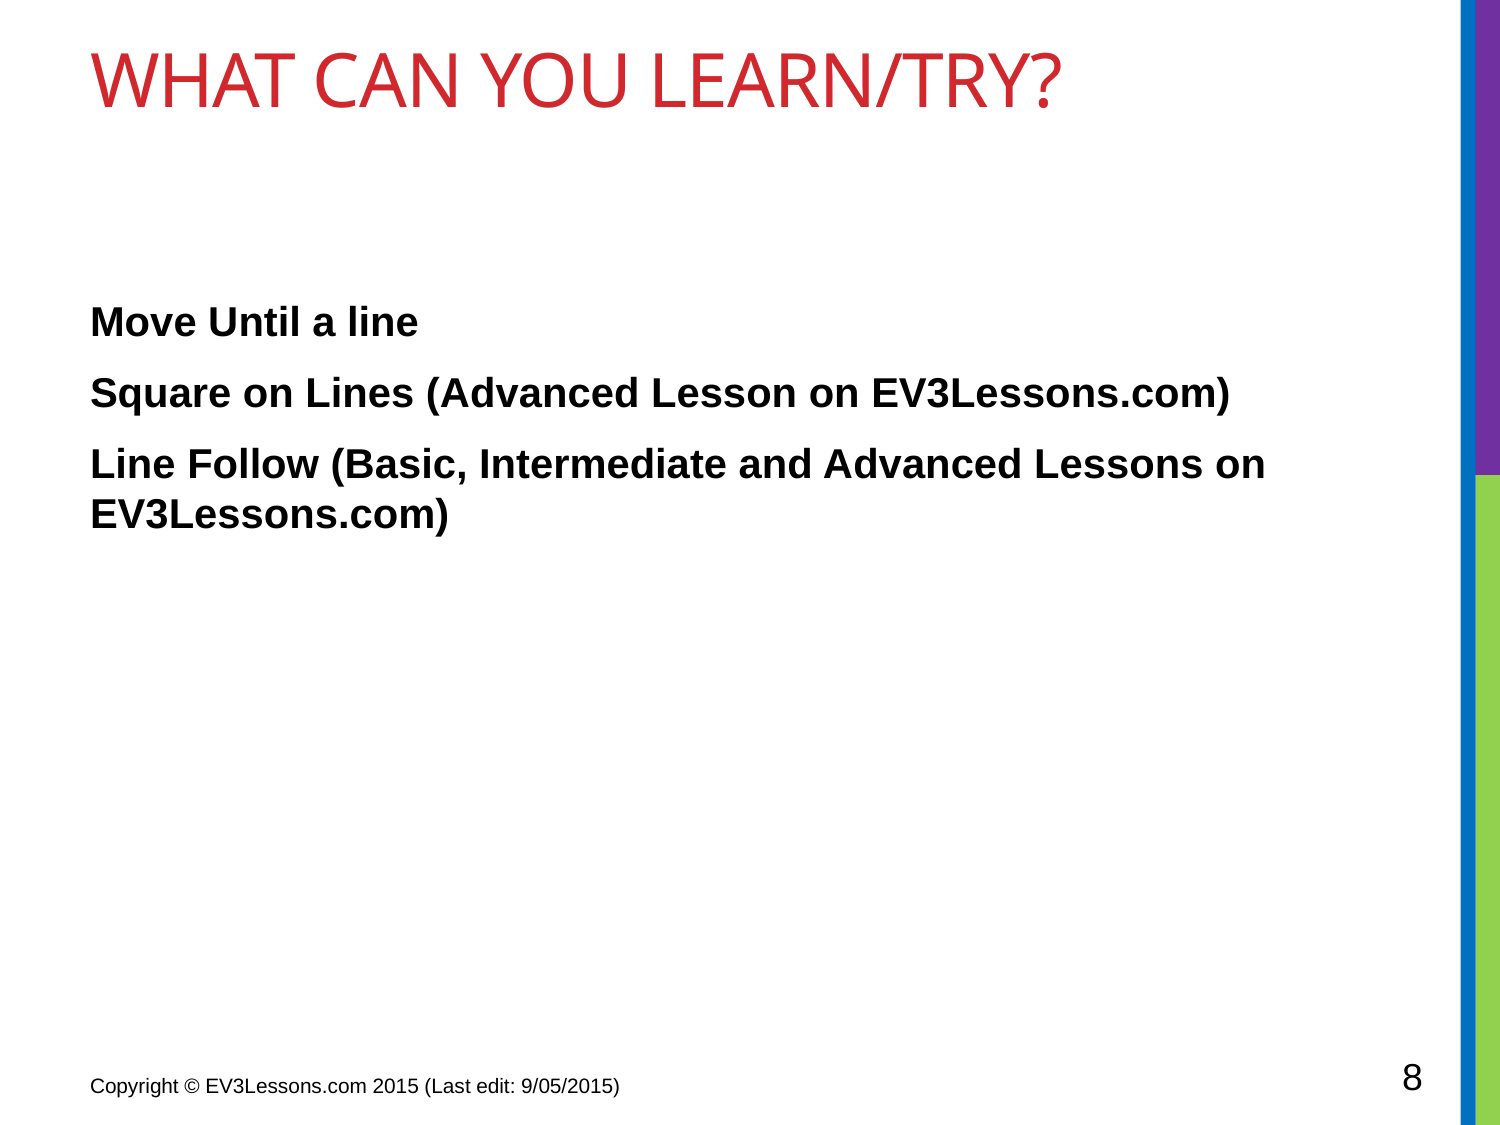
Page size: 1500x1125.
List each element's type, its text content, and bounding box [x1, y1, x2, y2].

title What Can you learn/Try? [75, 25, 1428, 250]
list Move Until a line Square on Lines (Advanced Lesson on EV3Lessons.com) Line Follow (Basic, Intermediate and Advanced Lessons on EV3Lessons.com) [75, 287, 1428, 1005]
slide_number 8 [1387, 1045, 1491, 1106]
footer Copyright © EV3Lessons.com 2015 (Last edit: 9/05/2015) [75, 1065, 638, 1112]
